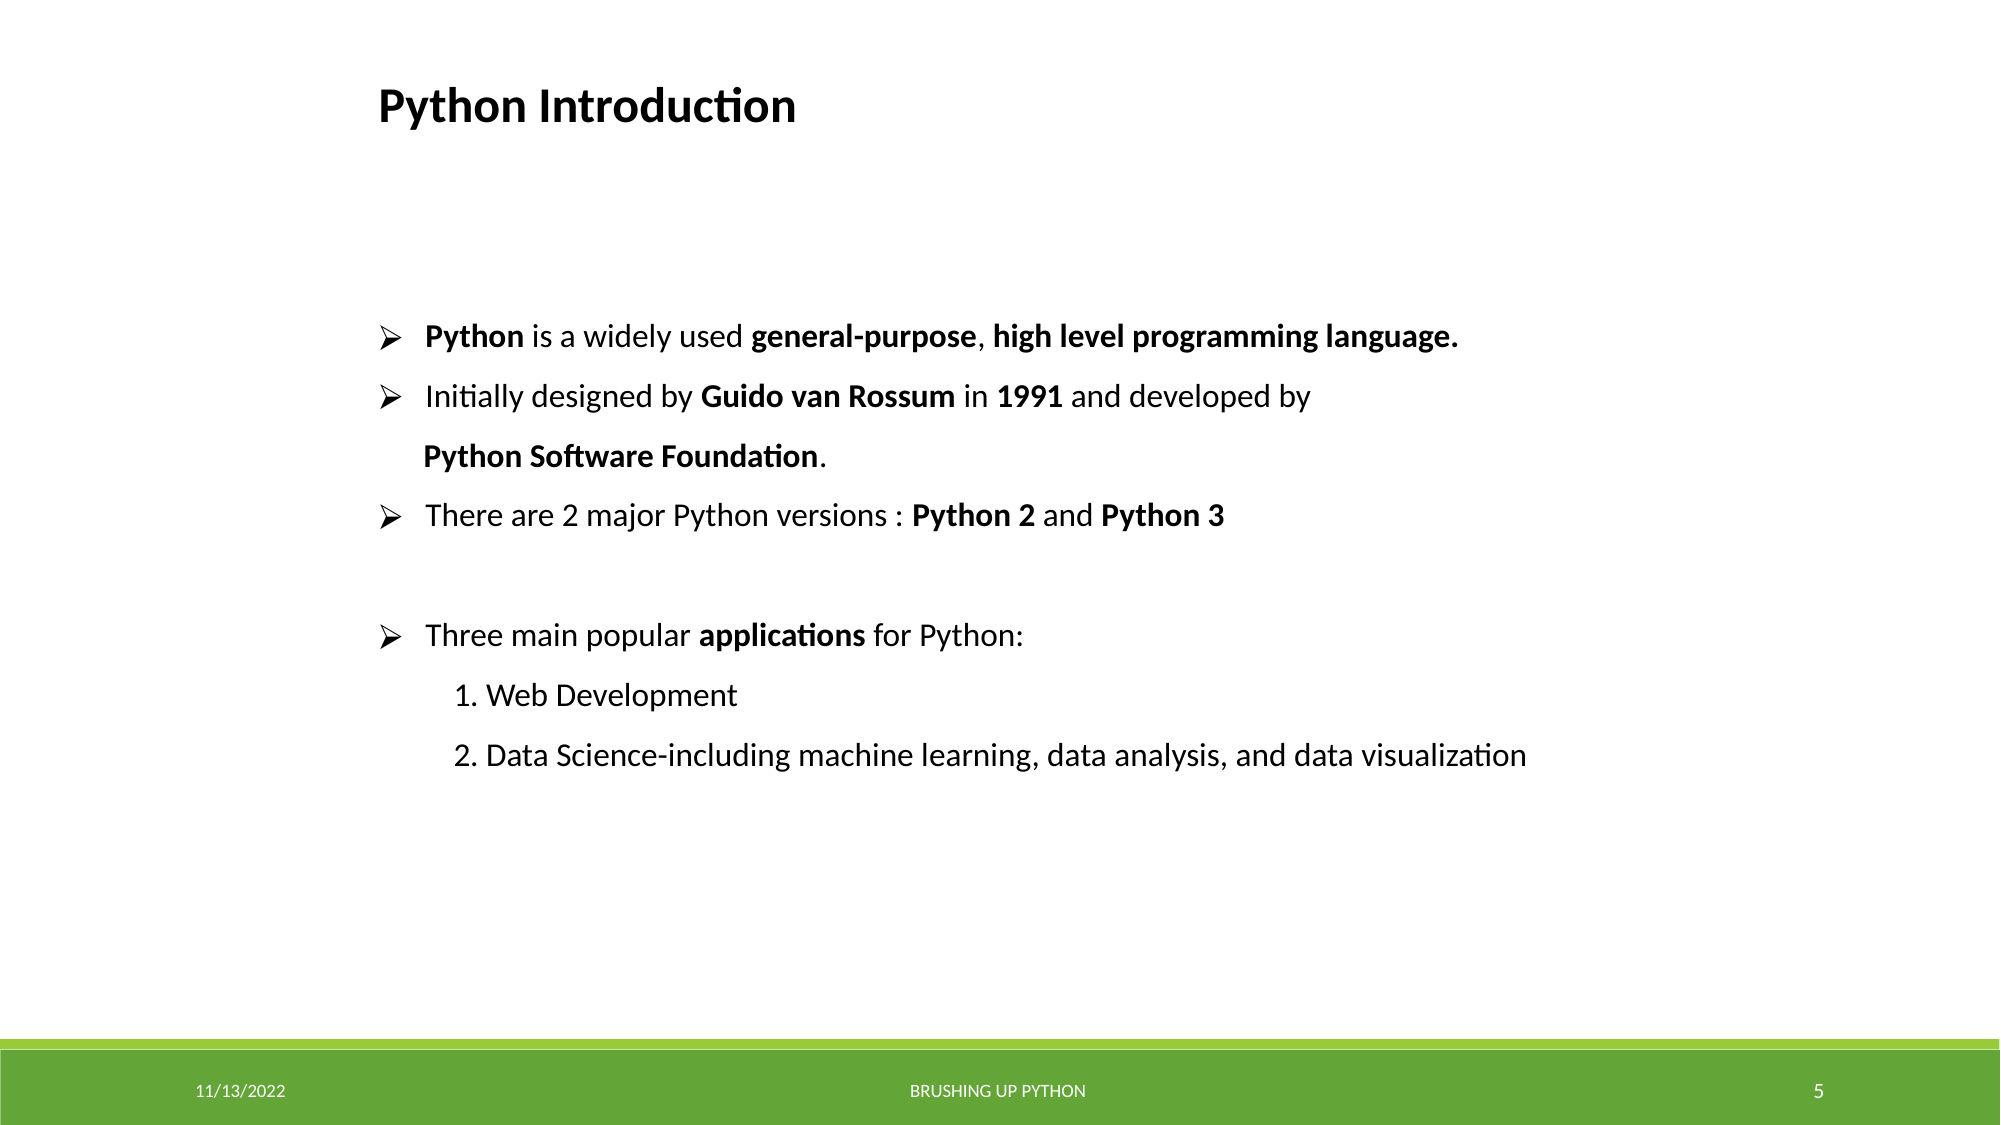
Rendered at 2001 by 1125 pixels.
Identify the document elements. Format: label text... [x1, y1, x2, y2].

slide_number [180, 1059, 586, 1120]
text_box Python is a widely used general-purpose, high level programming language. Initially designed by Guido van Rossum in 1991 and developed by Python Software Foundation. There are 2 major Python versions : Python 2 and Python 3 Three main popular applications for Python: 1. Web Development 2. Data Science-including machine learning, data analysis, and data visualization [363, 186, 1852, 833]
footer BRUSHING UP PYTHON [604, 1059, 1396, 1120]
text_box Python Introduction [363, 34, 1182, 140]
slide_number 5 [1624, 1059, 1840, 1120]
